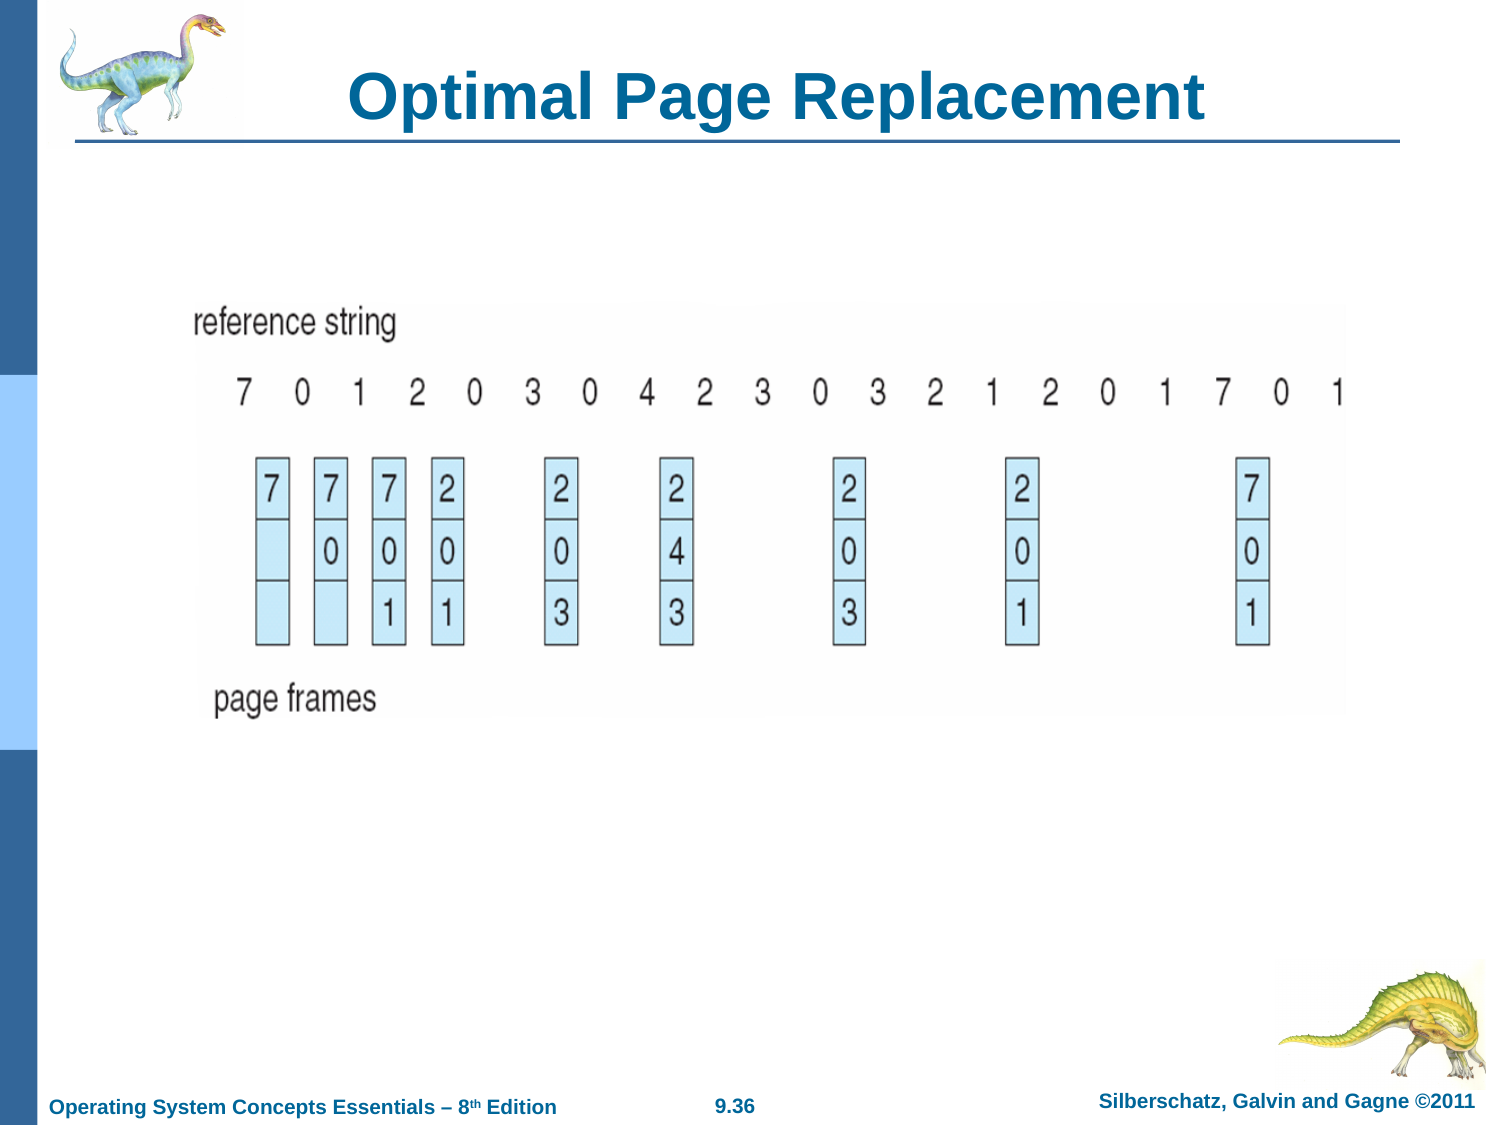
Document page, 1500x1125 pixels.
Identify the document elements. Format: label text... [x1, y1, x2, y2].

picture [1275, 959, 1486, 1090]
picture [46, 0, 244, 149]
title Optimal Page Replacement [129, 45, 1426, 141]
picture [191, 298, 1346, 721]
